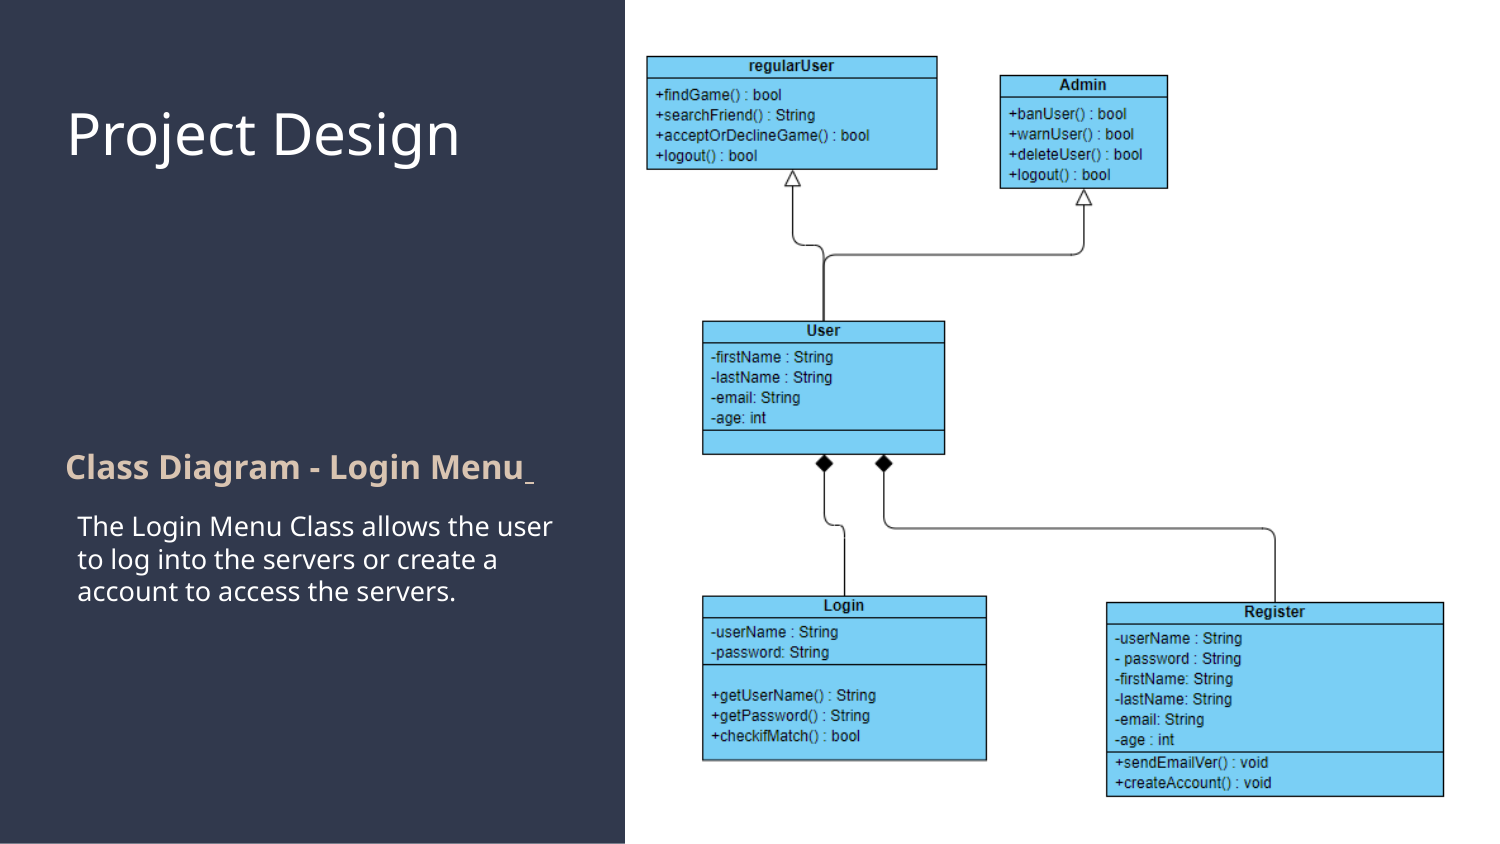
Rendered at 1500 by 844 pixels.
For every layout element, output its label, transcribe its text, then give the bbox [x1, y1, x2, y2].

text_box The Login Menu Class allows the user to log into the servers or create a account to access the servers. [62, 494, 600, 677]
title Project Design [51, 82, 620, 419]
subtitle Class Diagram - Login Menu [50, 430, 620, 583]
picture [625, 0, 1500, 844]
